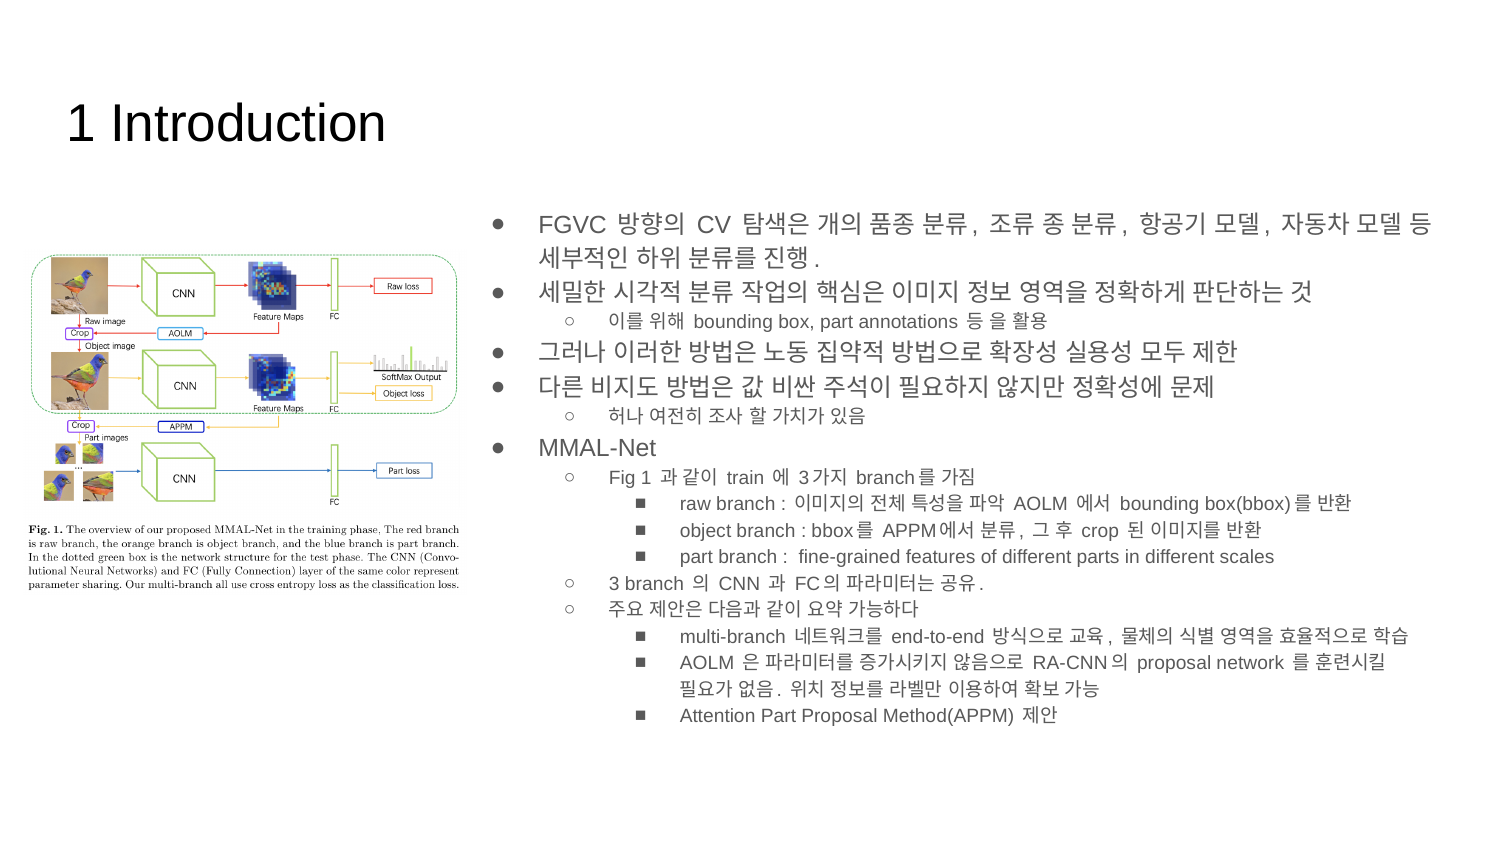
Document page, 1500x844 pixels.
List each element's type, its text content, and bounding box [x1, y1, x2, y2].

list FGVC 방향의 CV 탐색은 개의 품종 분류, 조류 종 분류, 항공기 모델, 자동차 모델 등 세부적인 하위 분류를 진행. 세밀한 시각적 분류 작업의 핵심은 이미지 정보 영역을 정확하게 판단하는 것 이를 위해 bounding box, part annotations 등 을 활용 그러나 이러한 방법은 노동 집약적 방법으로 확장성 실용성 모두 제한 다른 비지도 방법은 값 비싼 주석이 필요하지 않지만 정확성에 문제 허나 여전히 조사 할 가치가 있음 MMAL-Net Fig 1 과 같이 train 에 3가지 branch를 가짐 raw branch : 이미지의 전체 특성을 파악 AOLM 에서 bounding box(bbox)를 반환 object branch : bbox를 APPM에서 분류, 그 후 crop 된 이미지를 반환 part branch : fine-grained features of different parts in different scales 3 branch 의 CNN 과 FC의 파라미터는 공유. 주요 제안은 다음과 같이 요약 가능하다 multi-branch 네트워크를 end-to-end 방식으로 교육, 물체의 식별 영역을 효율적으로 학습 AOLM 은 파라미터를 증가시키지 않음으로 RA-CNN의 proposal network 를 훈련시킬 필요가 없음. 위치 정보를 라벨만 이용하여 확보 가능 Attention Part Proposal Method(APPM) 제안 [452, 189, 1449, 750]
picture [22, 248, 468, 595]
title 1 Introduction [51, 72, 1449, 167]
